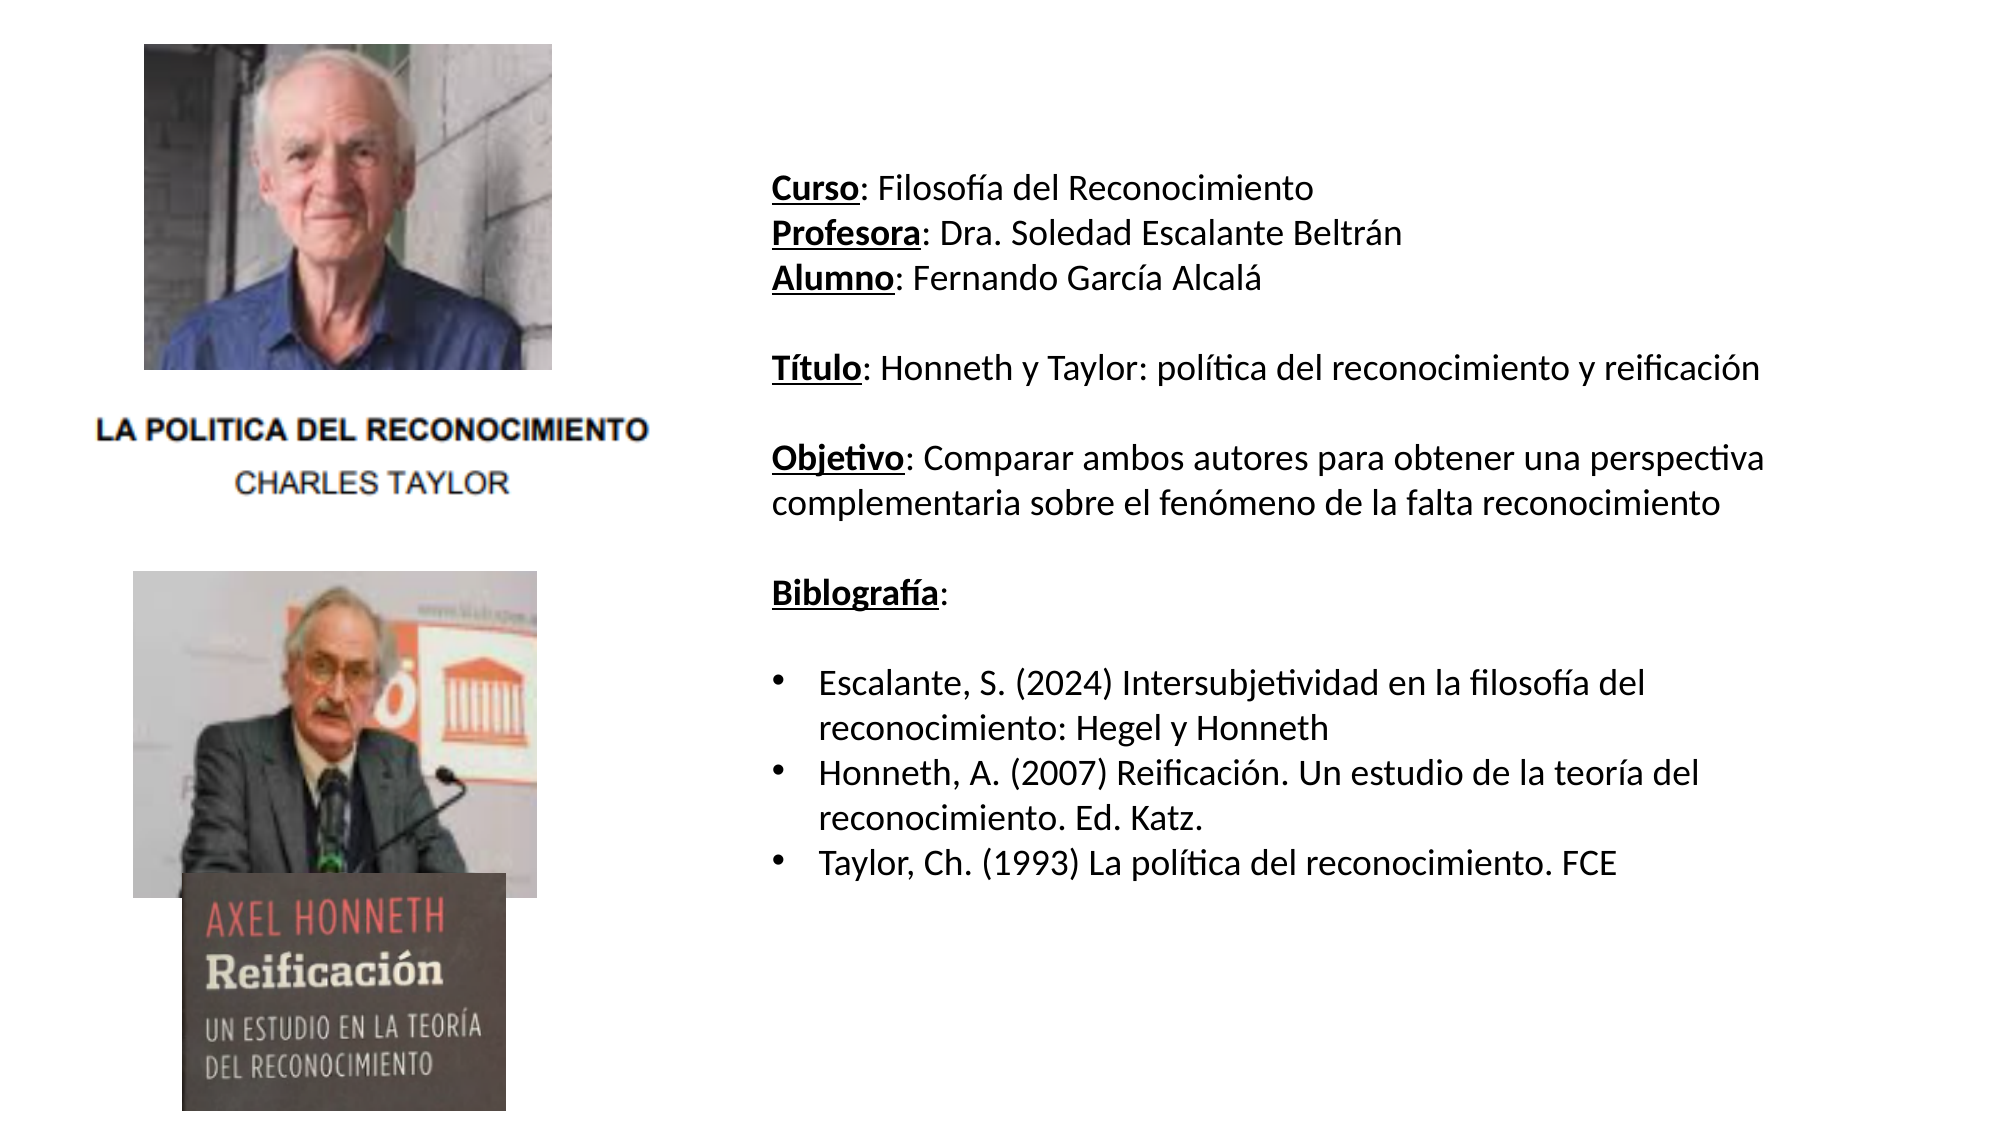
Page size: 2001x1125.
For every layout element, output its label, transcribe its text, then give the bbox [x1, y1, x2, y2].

text_box Curso: Filosofía del Reconocimiento Profesora: Dra. Soledad Escalante Beltrán Alumno: Fernando García Alcalá Título: Honneth y Taylor: política del reconocimiento y reificación Objetivo: Comparar ambos autores para obtener una perspectiva complementaria sobre el fenómeno de la falta reconocimiento Biblografía: Escalante, S. (2024) Intersubjetividad en la filosofía del reconocimiento: Hegel y Honneth Honneth, A. (2007) Reificación. Un estudio de la teoría del reconocimiento. Ed. Katz. Taylor, Ch. (1993) La política del reconocimiento. FCE [757, 155, 1875, 935]
picture [133, 571, 537, 1111]
picture [144, 44, 552, 370]
picture [73, 395, 684, 513]
